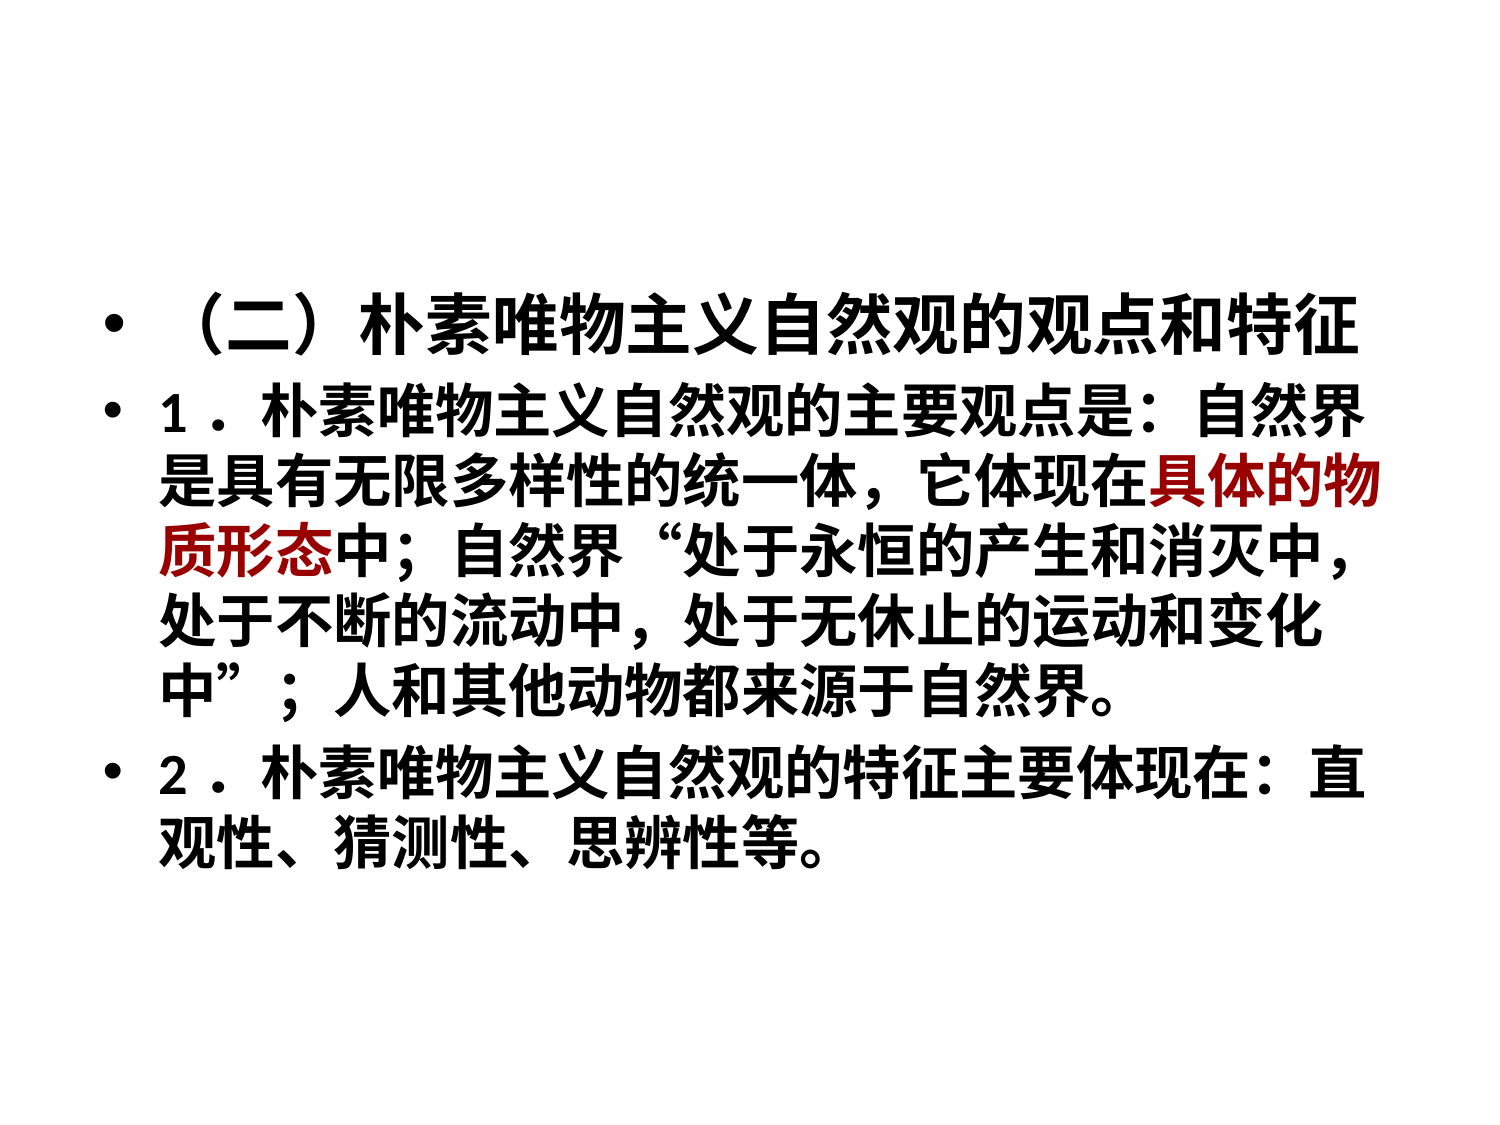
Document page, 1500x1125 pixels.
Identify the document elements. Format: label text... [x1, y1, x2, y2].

list （二）朴素唯物主义自然观的观点和特征 1．朴素唯物主义自然观的主要观点是：自然界是具有无限多样性的统一体，它体现在具体的物质形态中；自然界“处于永恒的产生和消灭中，处于不断的流动中，处于无休止的运动和变化中”；人和其他动物都来源于自然界。 2．朴素唯物主义自然观的特征主要体现在：直观性、猜测性、思辨性等。 [87, 275, 1425, 963]
